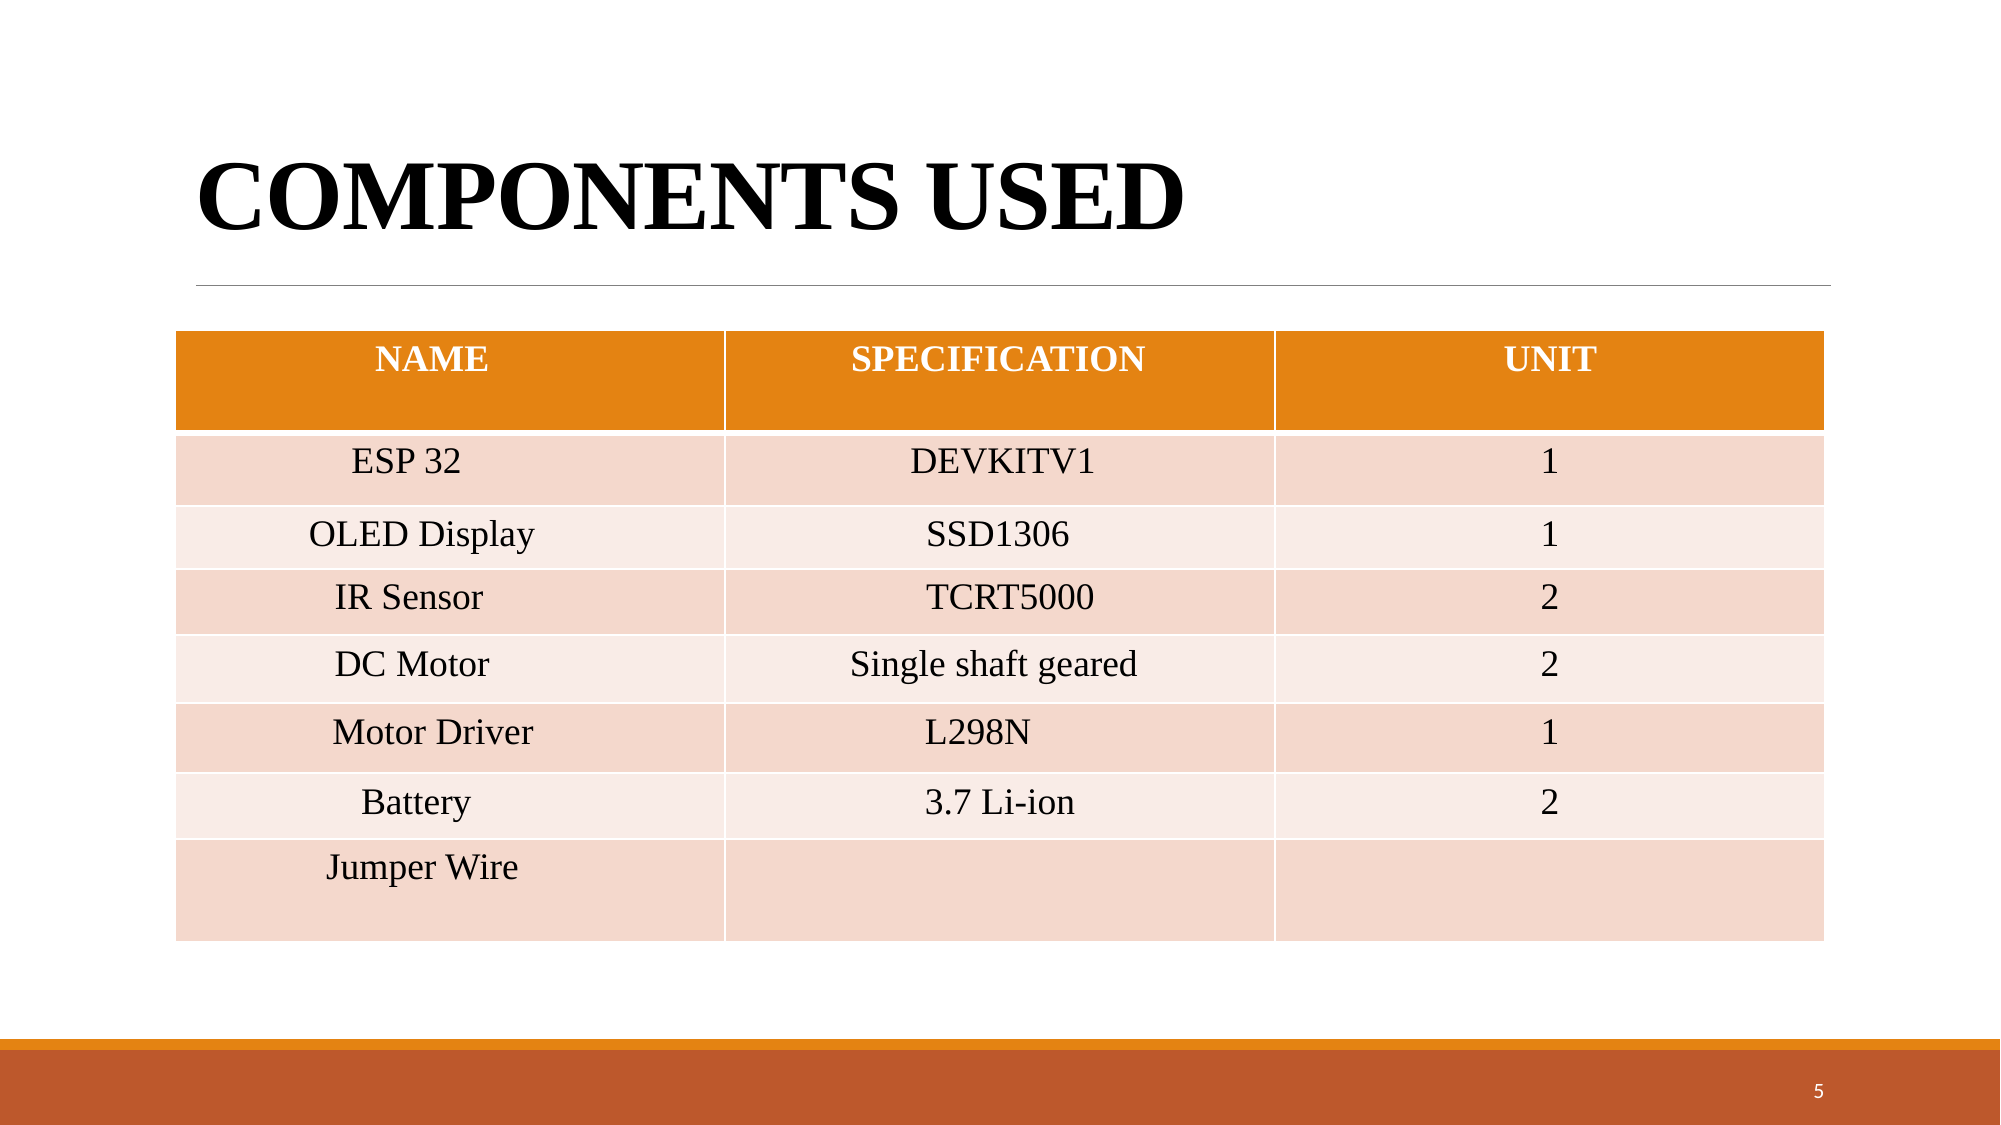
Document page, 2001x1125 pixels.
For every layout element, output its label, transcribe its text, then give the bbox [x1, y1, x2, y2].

table_cell 3.7 Li-ion [726, 774, 1274, 838]
table_cell Motor Driver [176, 704, 724, 772]
table_cell 1 [1276, 436, 1824, 505]
table_cell OLED Display [176, 507, 724, 568]
table_cell DC Motor [176, 636, 724, 702]
table_cell 1 [1276, 507, 1824, 568]
table_cell DEVKITV1 [726, 436, 1274, 505]
table_cell 2 [1276, 636, 1824, 702]
slide_number 5 [1624, 1059, 1840, 1120]
table_header SPECIFICATION [726, 331, 1274, 430]
table_cell 2 [1276, 570, 1824, 634]
table_cell 1 [1276, 704, 1824, 772]
table_cell [726, 840, 1274, 941]
table_header UNIT [1276, 331, 1824, 430]
table_cell [1276, 840, 1824, 941]
table_cell L298N [726, 704, 1274, 772]
table_header NAME [176, 331, 724, 430]
table_cell Single shaft geared [726, 636, 1274, 702]
table_cell Jumper Wire [176, 840, 724, 941]
table_cell 2 [1276, 774, 1824, 838]
table_cell SSD1306 [726, 507, 1274, 568]
table_cell IR Sensor [176, 570, 724, 634]
table_cell Battery [176, 774, 724, 838]
table_cell TCRT5000 [726, 570, 1274, 634]
table_cell ESP 32 [176, 436, 724, 505]
title COMPONENTS USED [180, 19, 1830, 258]
